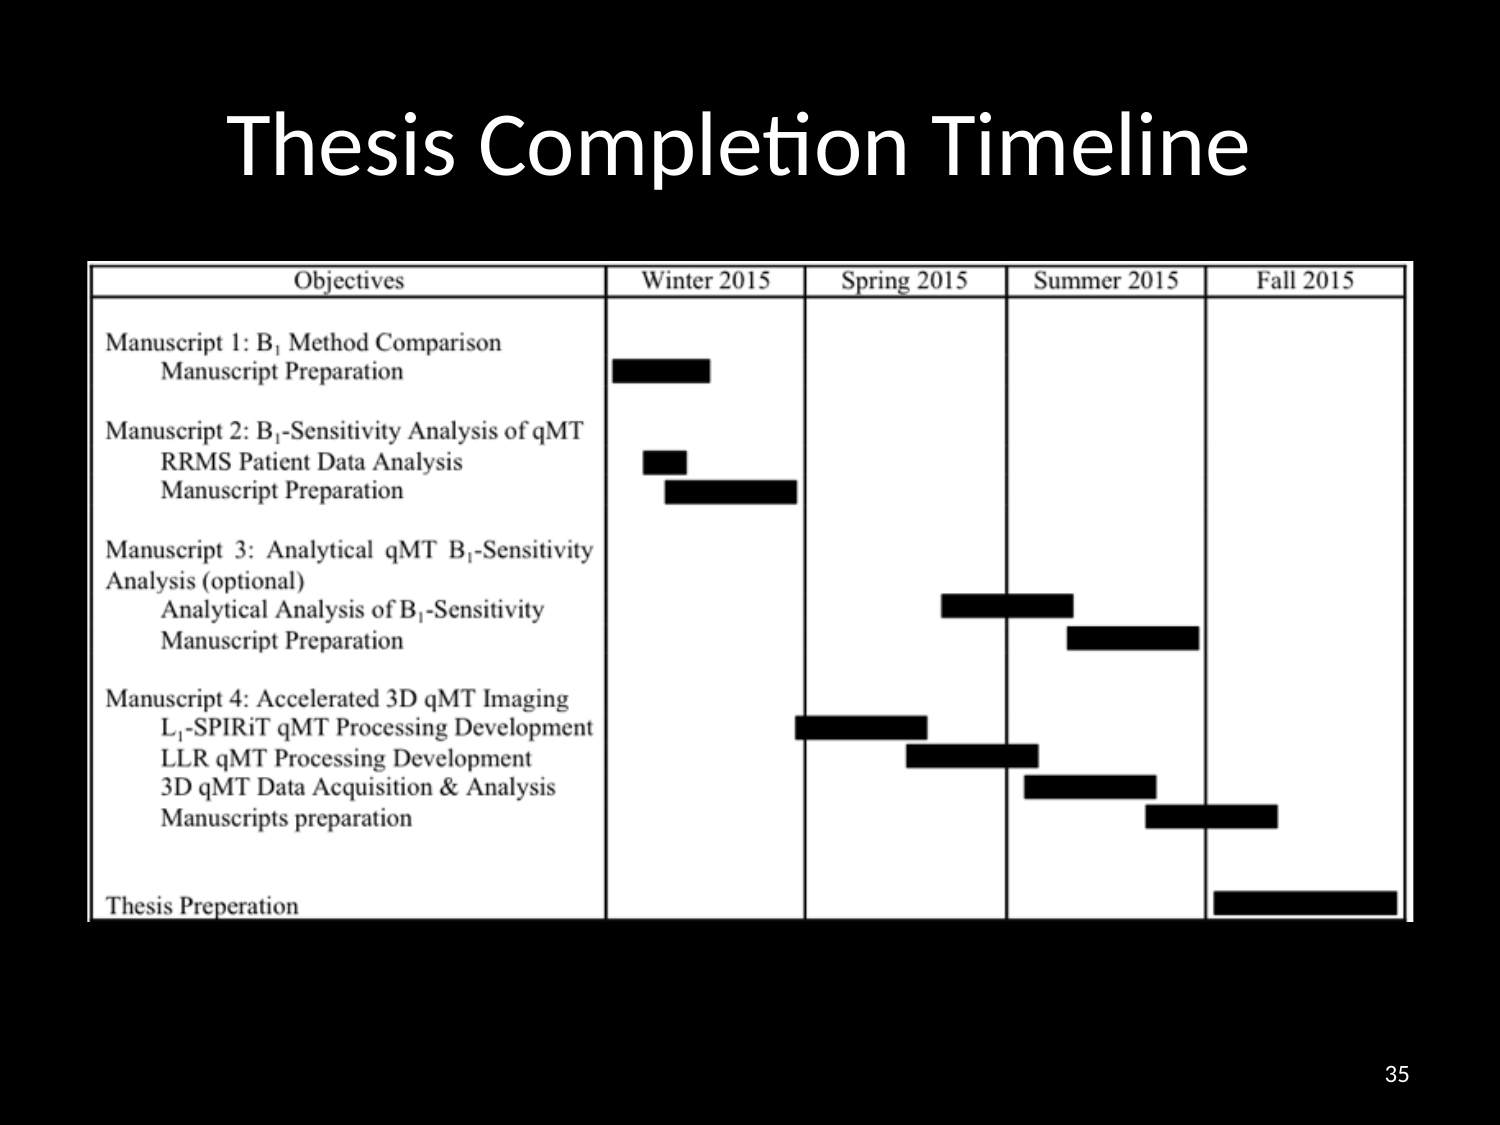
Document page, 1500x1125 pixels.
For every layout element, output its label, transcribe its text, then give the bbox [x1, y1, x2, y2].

slide_number 35 [1074, 1042, 1425, 1103]
title Thesis Completion Timeline [75, 45, 1425, 233]
picture [87, 261, 1414, 922]
